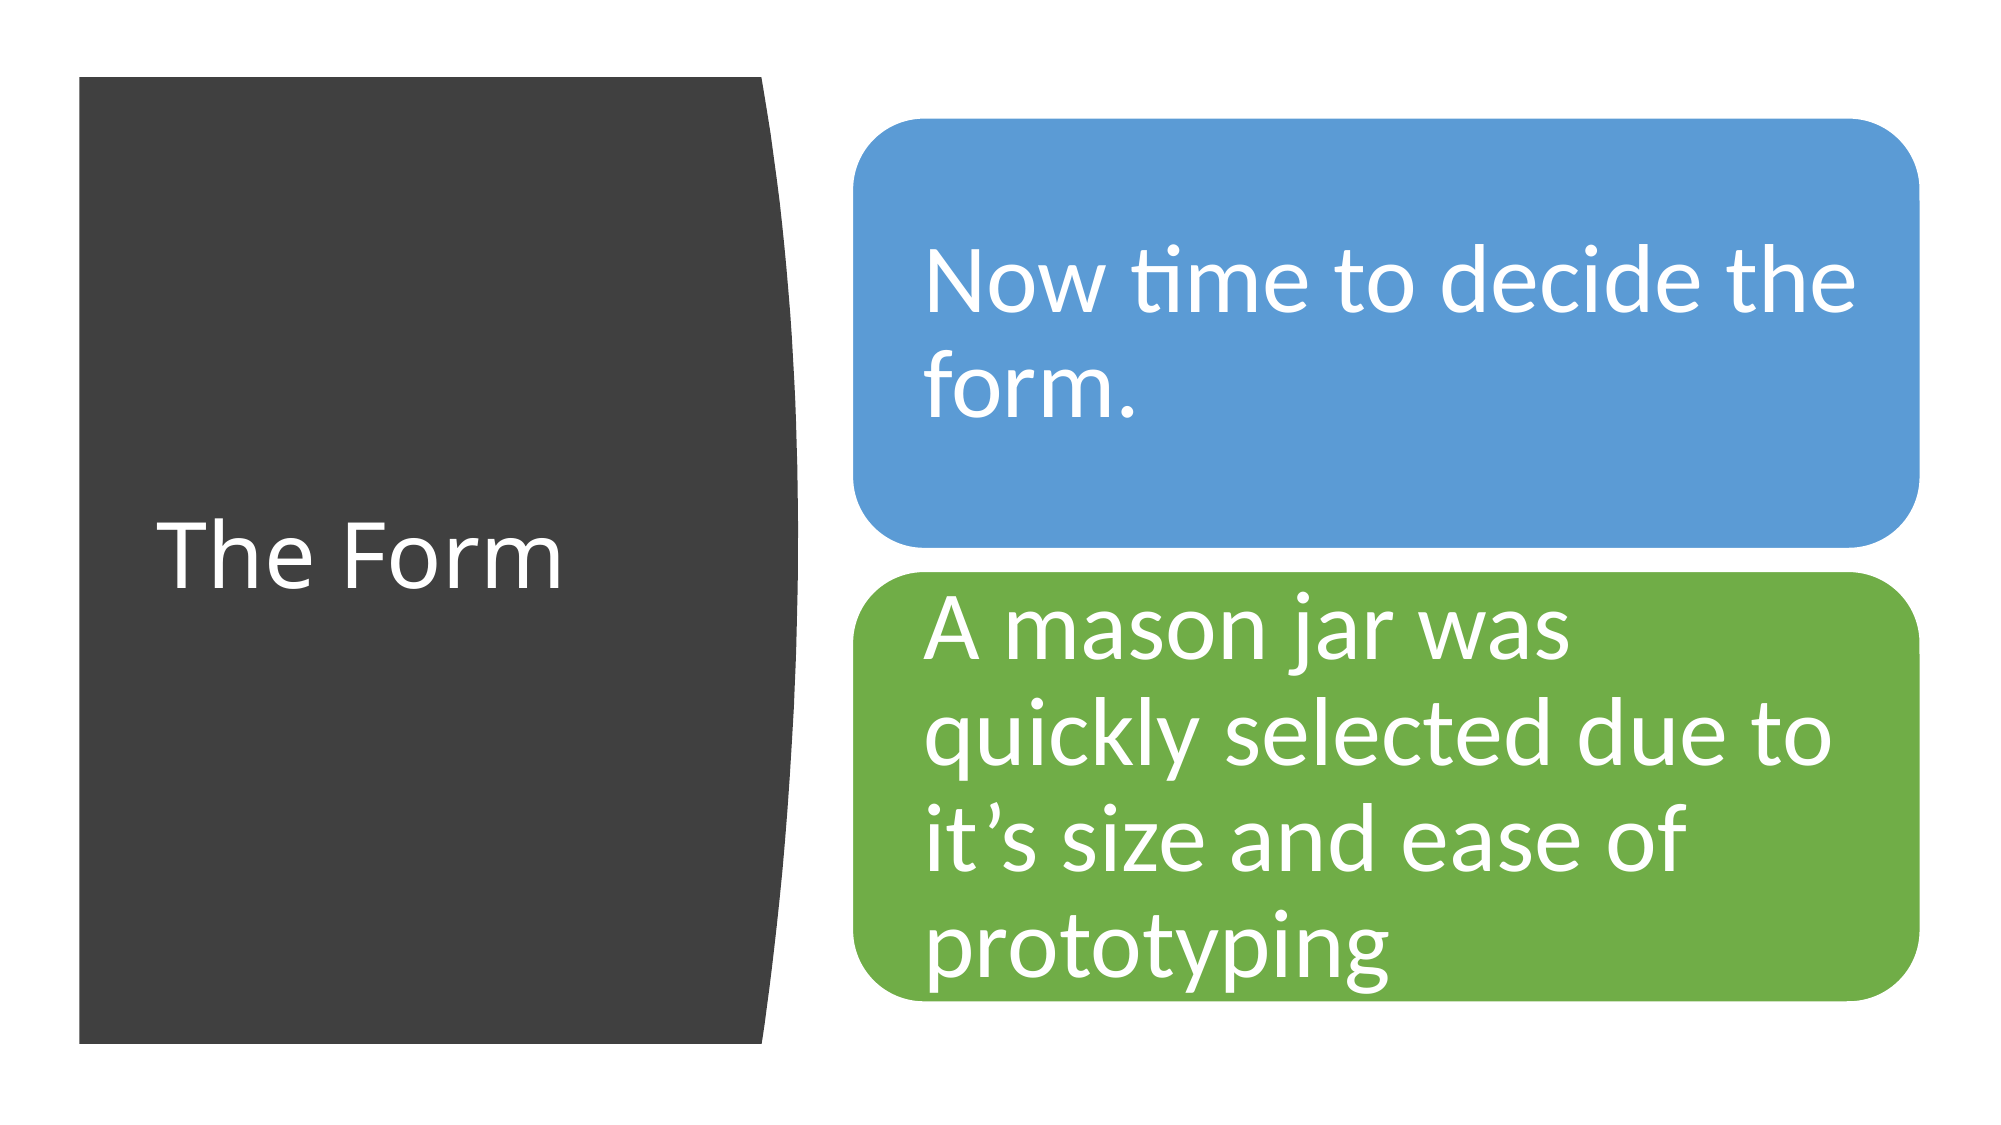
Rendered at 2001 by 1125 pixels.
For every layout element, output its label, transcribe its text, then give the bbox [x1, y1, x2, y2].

title The Form [141, 166, 702, 953]
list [852, 77, 1921, 1043]
text_box [78, 76, 800, 1045]
